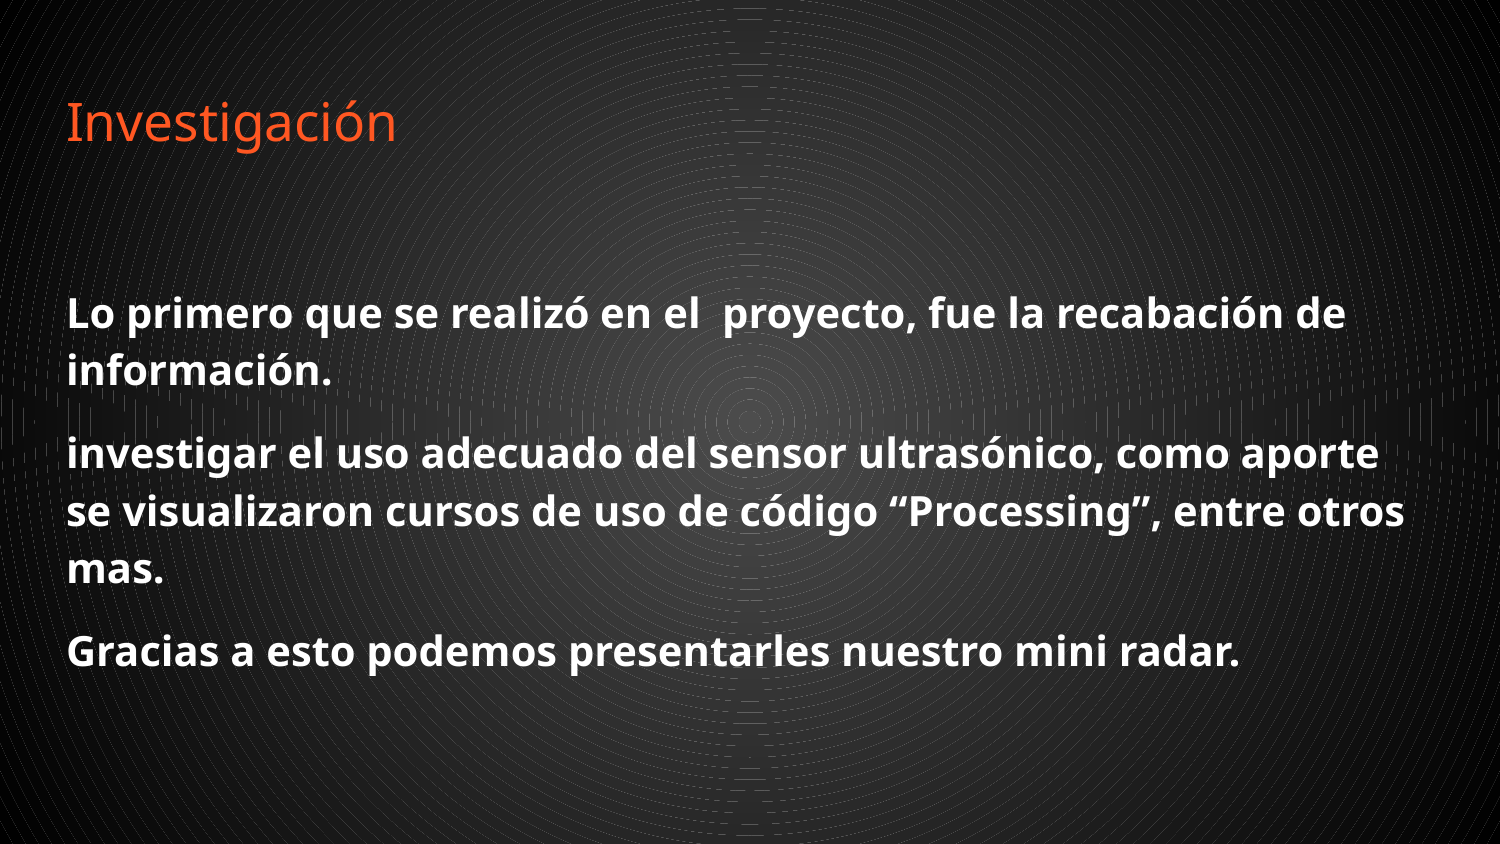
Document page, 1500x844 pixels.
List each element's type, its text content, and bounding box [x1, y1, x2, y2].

title Investigación [51, 72, 1449, 167]
list Lo primero que se realizó en el proyecto, fue la recabación de información. investigar el uso adecuado del sensor ultrasónico, como aporte se visualizaron cursos de uso de código “Processing”, entre otros mas. Gracias a esto podemos presentarles nuestro mini radar. [51, 189, 1449, 750]
